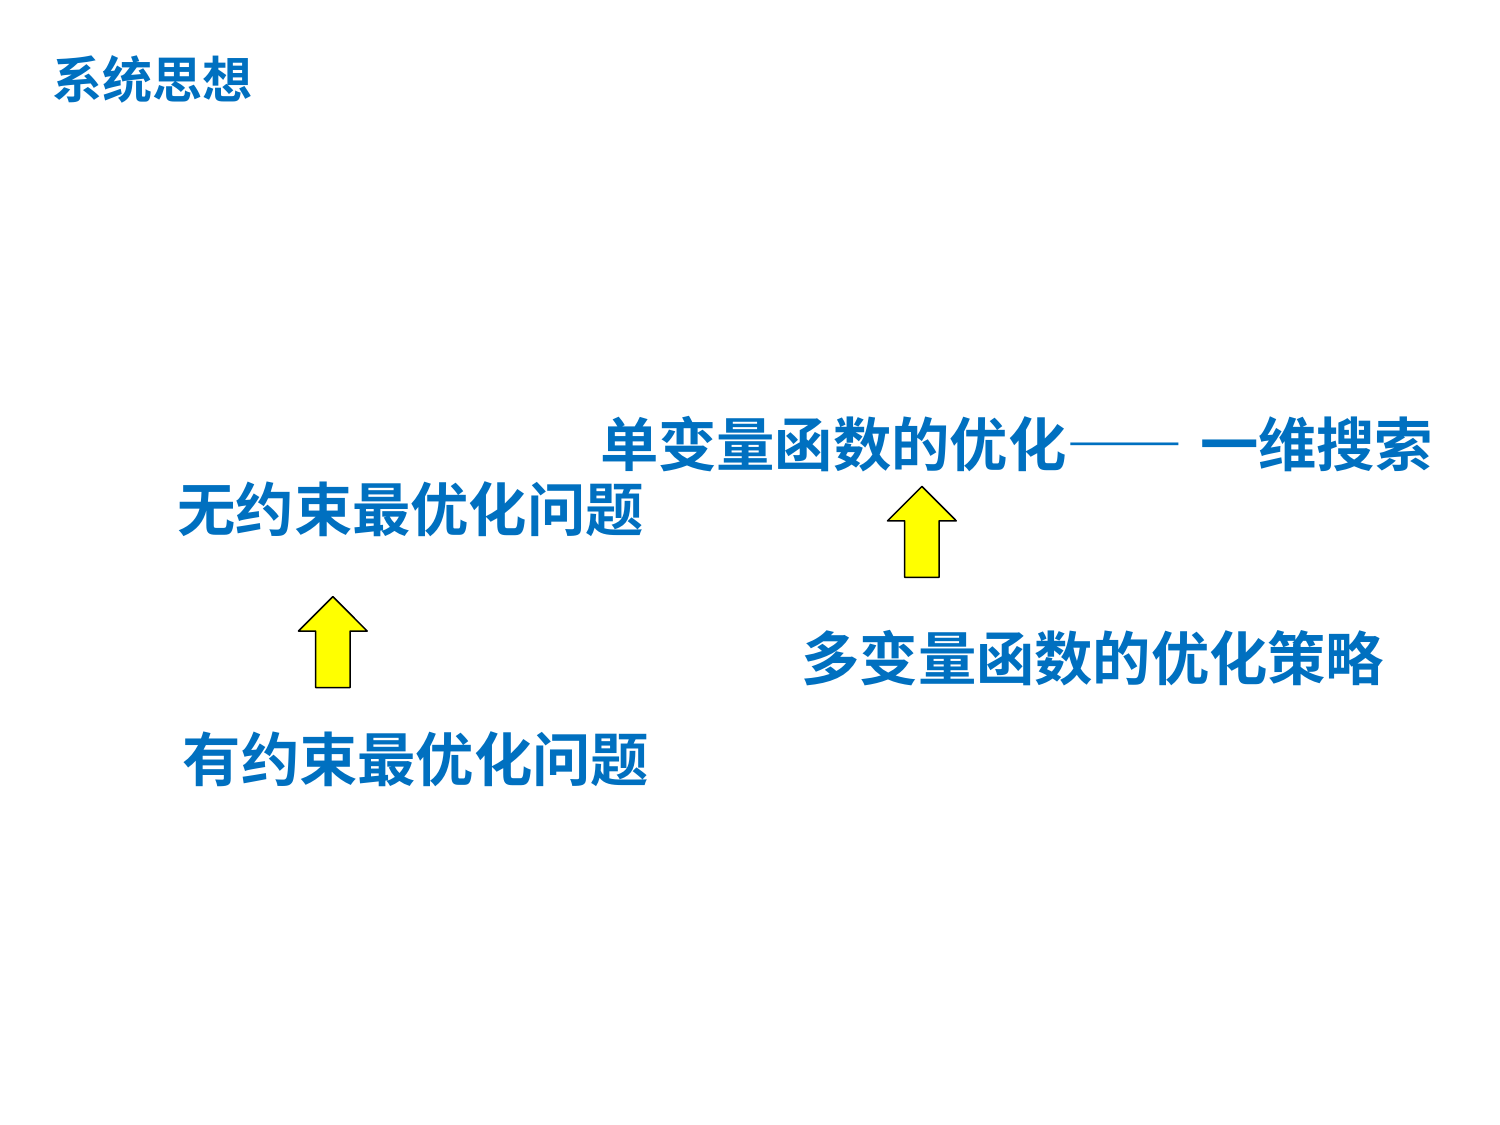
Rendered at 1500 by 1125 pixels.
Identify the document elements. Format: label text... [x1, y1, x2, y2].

text_box [690, 326, 743, 700]
text_box 多变量函数的优化策略 [786, 614, 1459, 700]
text_box 单变量函数的优化—— 一维搜索 [743, 400, 1459, 486]
text_box 系统思想 [37, 41, 1063, 116]
text_box 无约束最优化问题 [162, 465, 662, 551]
text_box [298, 596, 368, 688]
text_box [887, 486, 957, 578]
text_box 单变量函数的优化—— 一维搜索 [585, 400, 716, 486]
text_box 有约束最优化问题 [168, 716, 664, 801]
